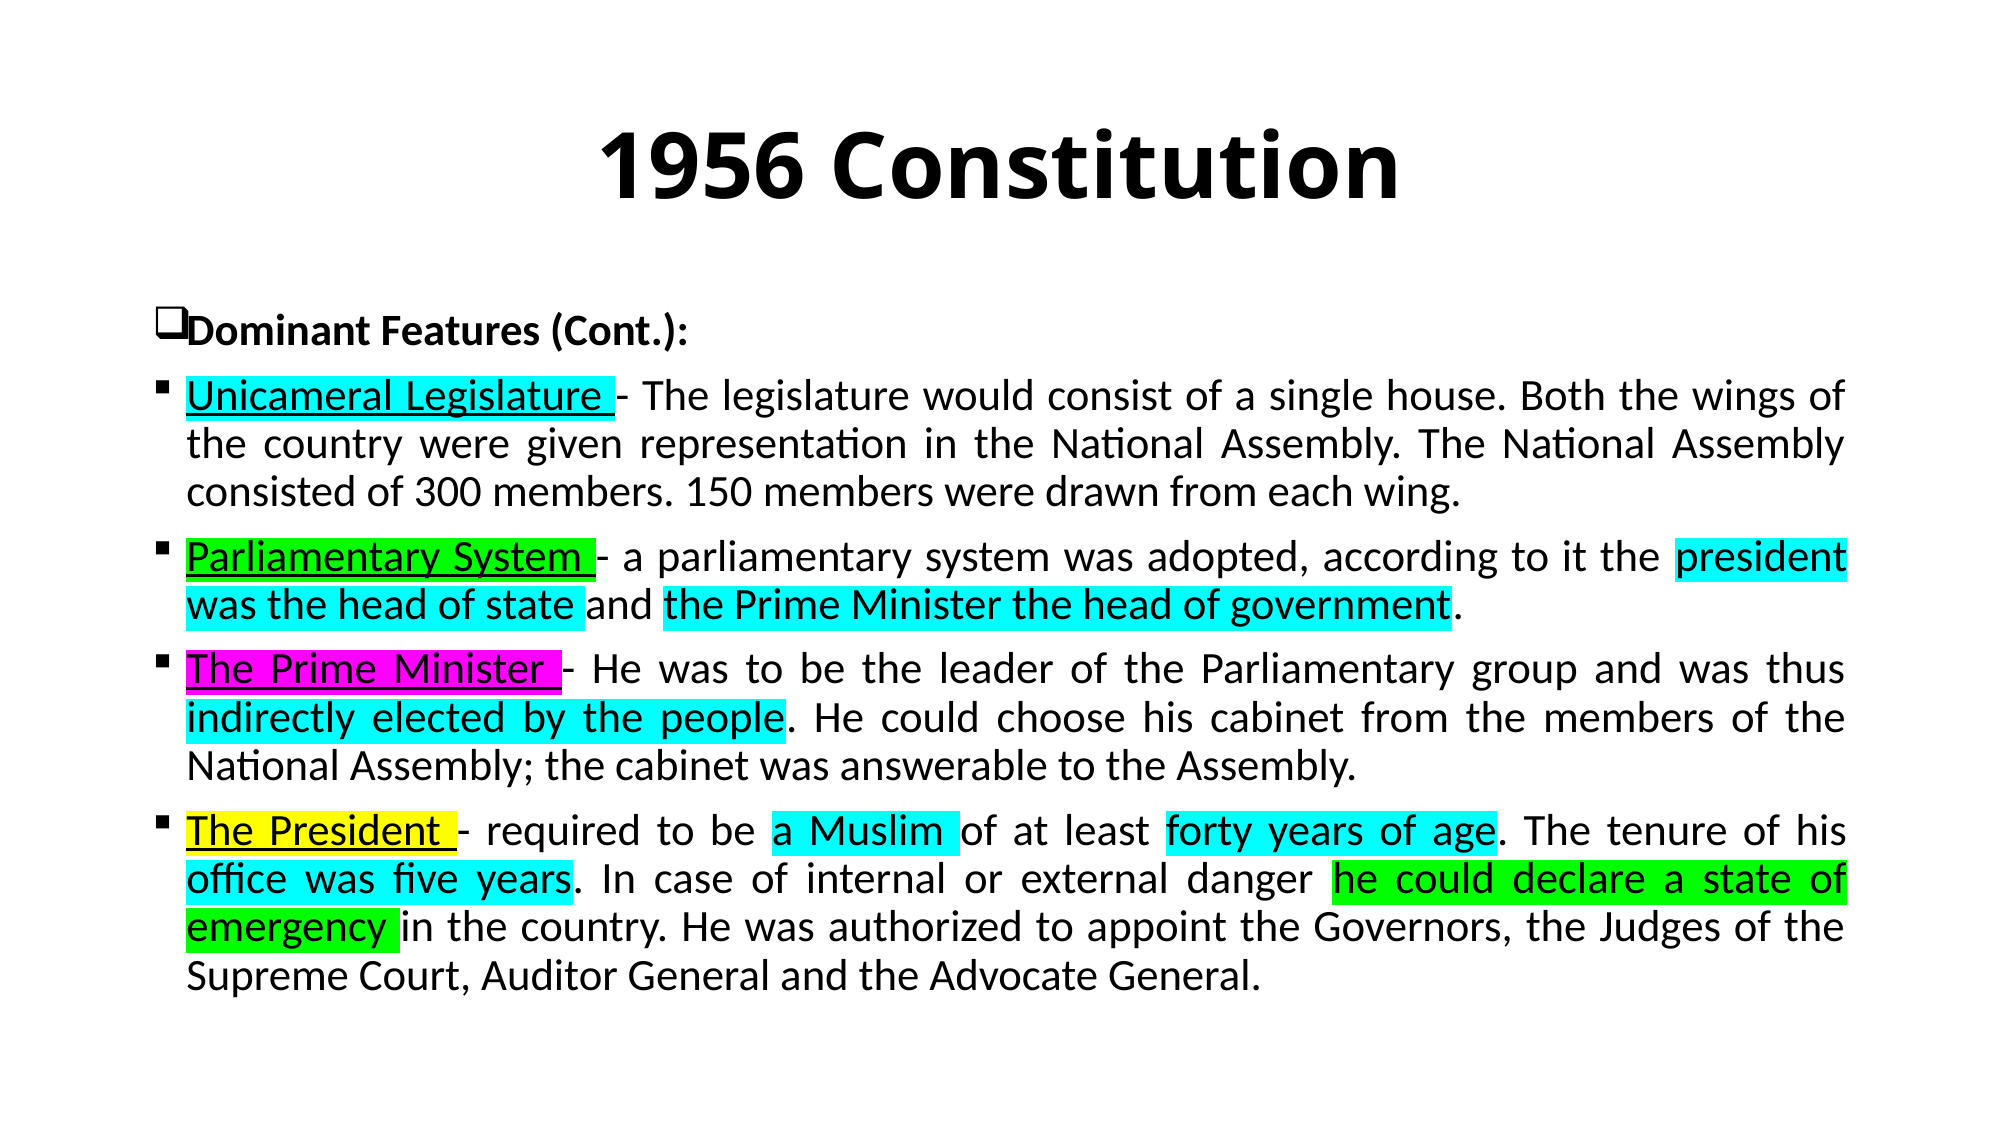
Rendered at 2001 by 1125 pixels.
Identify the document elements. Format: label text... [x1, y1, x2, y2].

title 1956 Constitution [137, 59, 1863, 278]
list Dominant Features (Cont.): Unicameral Legislature - The legislature would consist of a single house. Both the wings of the country were given representation in the National Assembly. The National Assembly consisted of 300 members. 150 members were drawn from each wing. Parliamentary System - a parliamentary system was adopted, according to it the president was the head of state and the Prime Minister the head of government. The Prime Minister - He was to be the leader of the Parliamentary group and was thus indirectly elected by the people. He could choose his cabinet from the members of the National Assembly; the cabinet was answerable to the Assembly. The President - required to be a Muslim of at least forty years of age. The tenure of his office was five years. In case of internal or external danger he could declare a state of emergency in the country. He was authorized to appoint the Governors, the Judges of the Supreme Court, Auditor General and the Advocate General. [137, 299, 1863, 1014]
